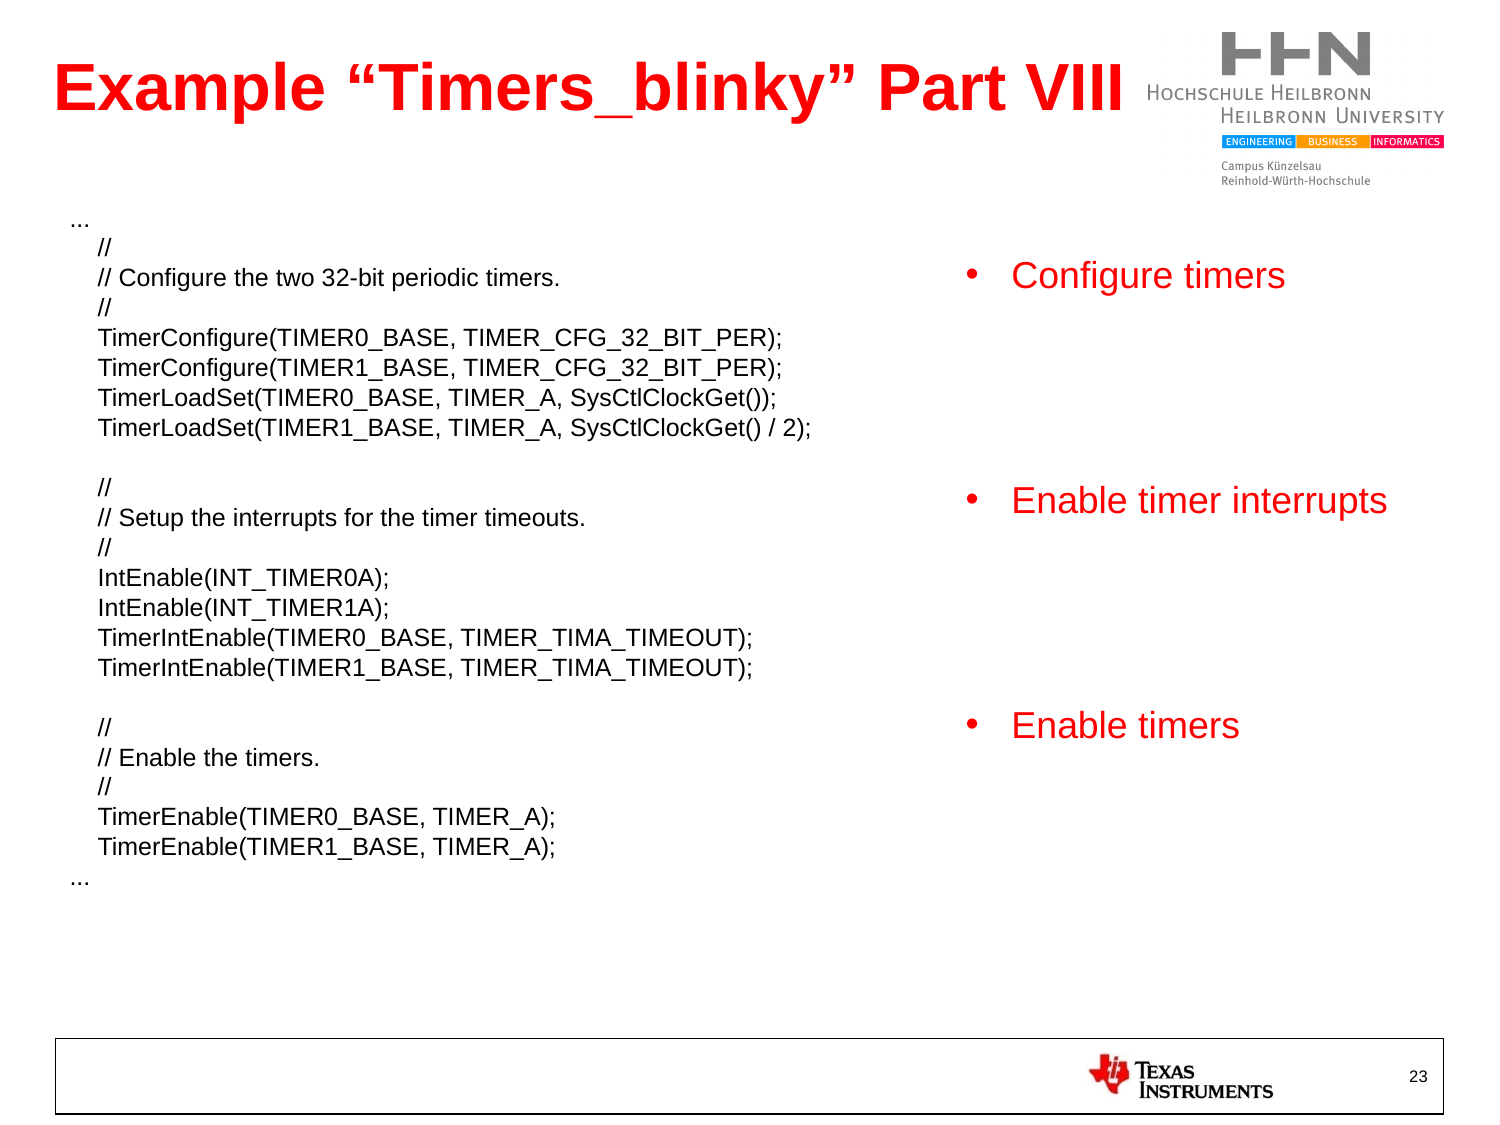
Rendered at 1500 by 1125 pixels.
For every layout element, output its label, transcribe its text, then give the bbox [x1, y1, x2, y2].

title Example “Timers_blinky” Part VIII [38, 23, 1426, 157]
text_box Configure timers Enable timer interrupts Enable timers [950, 243, 1447, 754]
picture [1087, 1052, 1274, 1099]
list ... // // Configure the two 32-bit periodic timers. // TimerConfigure(TIMER0_BASE, TIMER_CFG_32_BIT_PER); TimerConfigure(TIMER1_BASE, TIMER_CFG_32_BIT_PER); TimerLoadSet(TIMER0_BASE, TIMER_A, SysCtlClockGet()); TimerLoadSet(TIMER1_BASE, TIMER_A, SysCtlClockGet() / 2); // // Setup the interrupts for the timer timeouts. // IntEnable(INT_TIMER0A); IntEnable(INT_TIMER1A); TimerIntEnable(TIMER0_BASE, TIMER_TIMA_TIMEOUT); TimerIntEnable(TIMER1_BASE, TIMER_TIMA_TIMEOUT); // // Enable the timers. // TimerEnable(TIMER0_BASE, TIMER_A); TimerEnable(TIMER1_BASE, TIMER_A); ... [54, 194, 1444, 965]
slide_number 23 [1092, 1058, 1443, 1093]
picture [1148, 32, 1444, 185]
